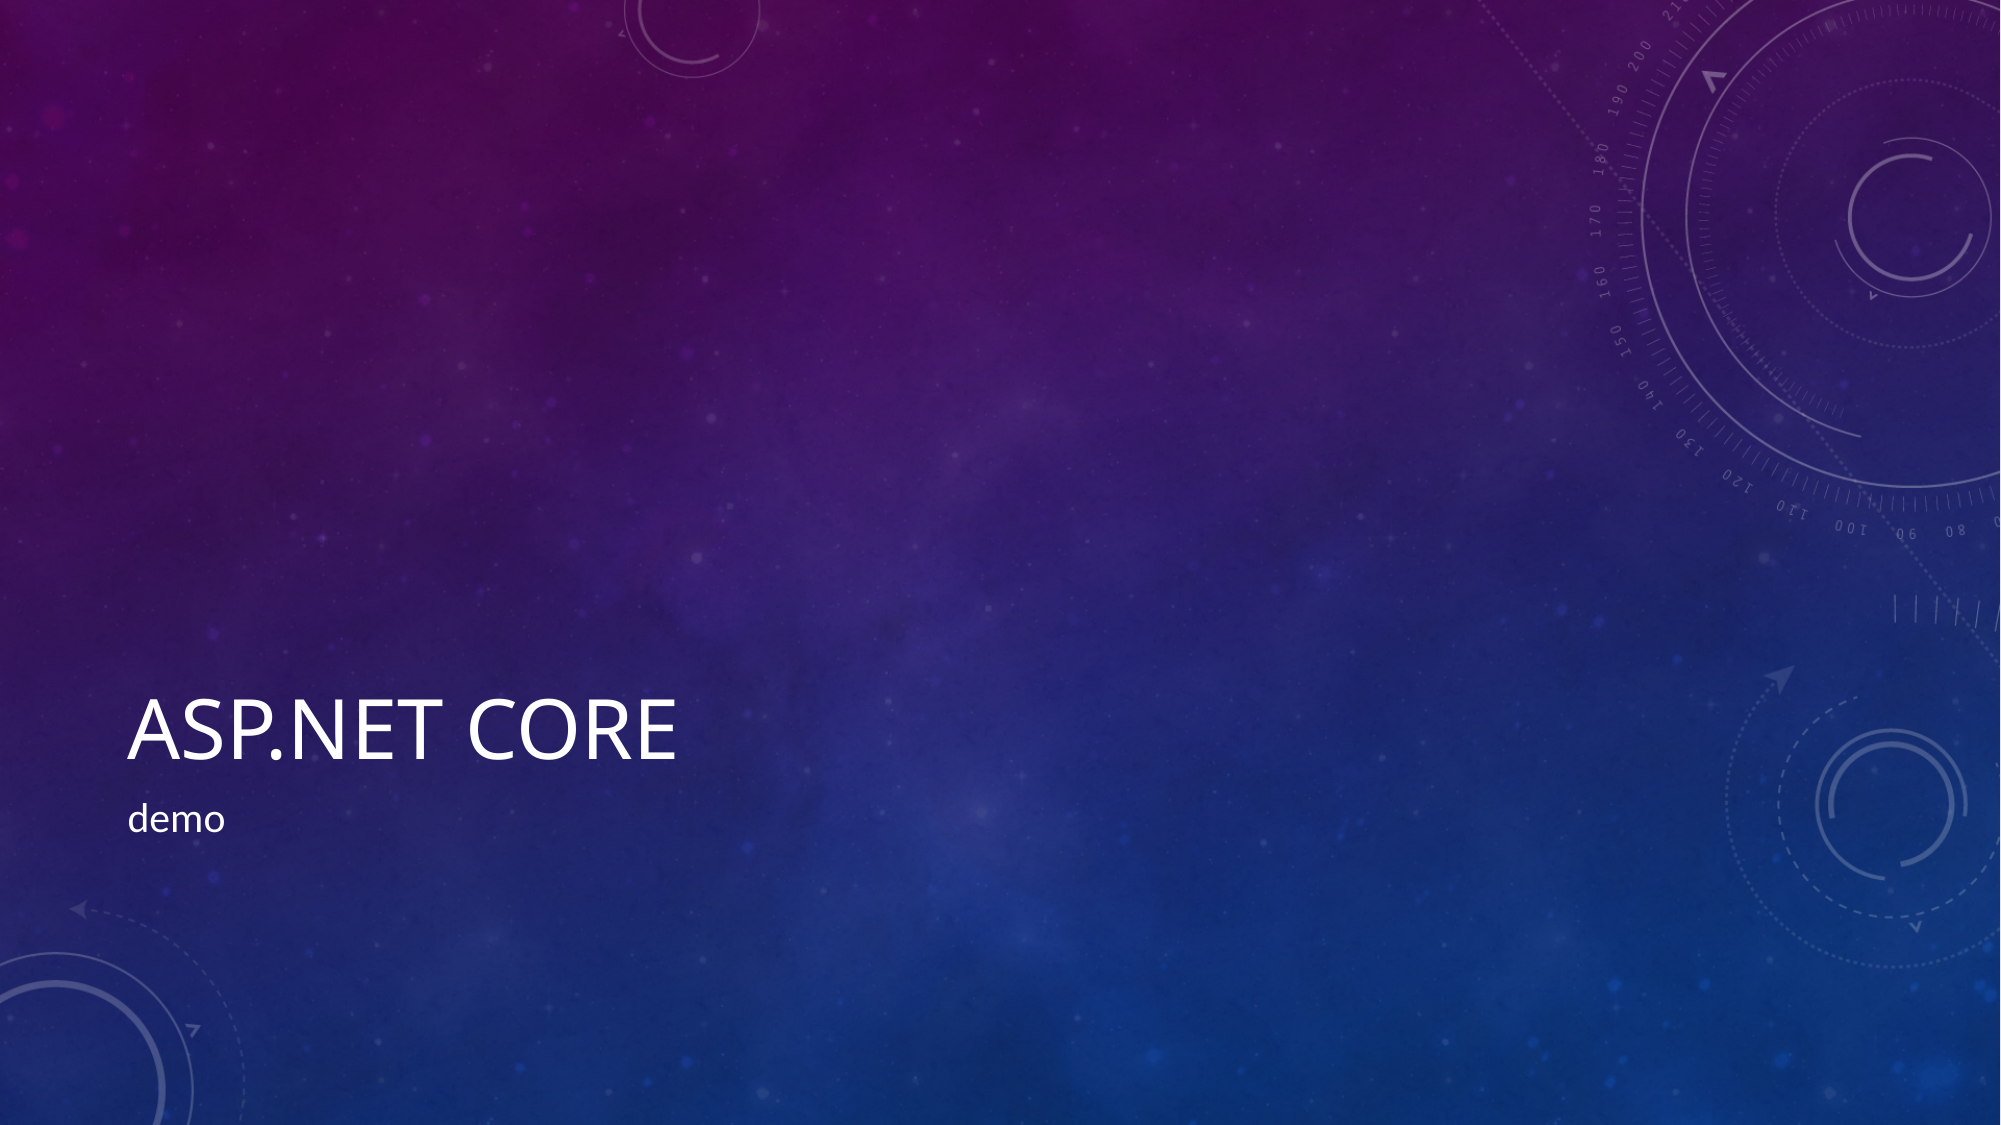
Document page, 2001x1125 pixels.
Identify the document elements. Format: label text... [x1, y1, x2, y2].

list demo [112, 783, 1775, 925]
title Asp.net core [112, 542, 1775, 783]
picture [0, 0, 2001, 1125]
